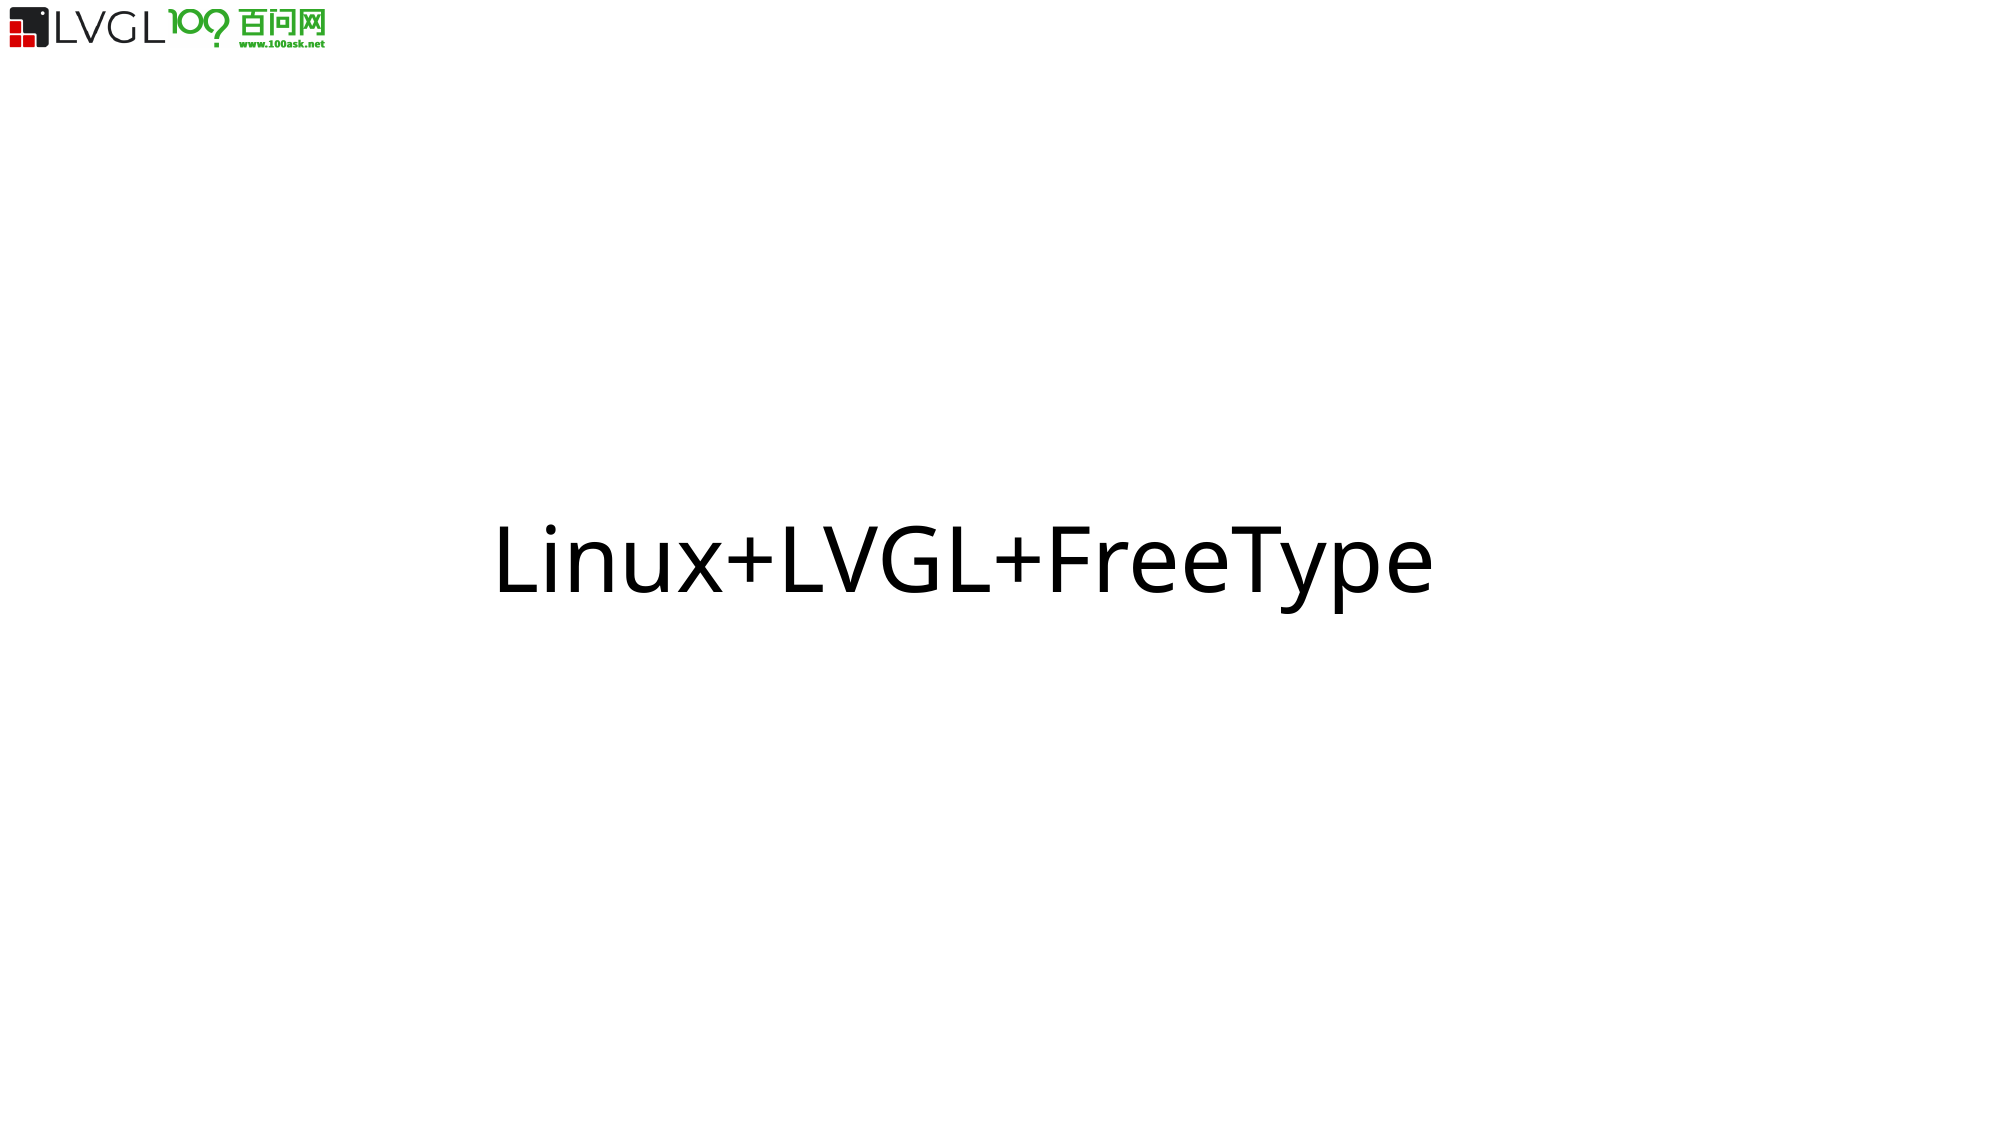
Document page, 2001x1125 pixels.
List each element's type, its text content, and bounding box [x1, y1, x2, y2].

text_box Linux+LVGL+FreeType [476, 453, 1524, 672]
picture [168, 9, 325, 48]
picture [8, 3, 166, 54]
